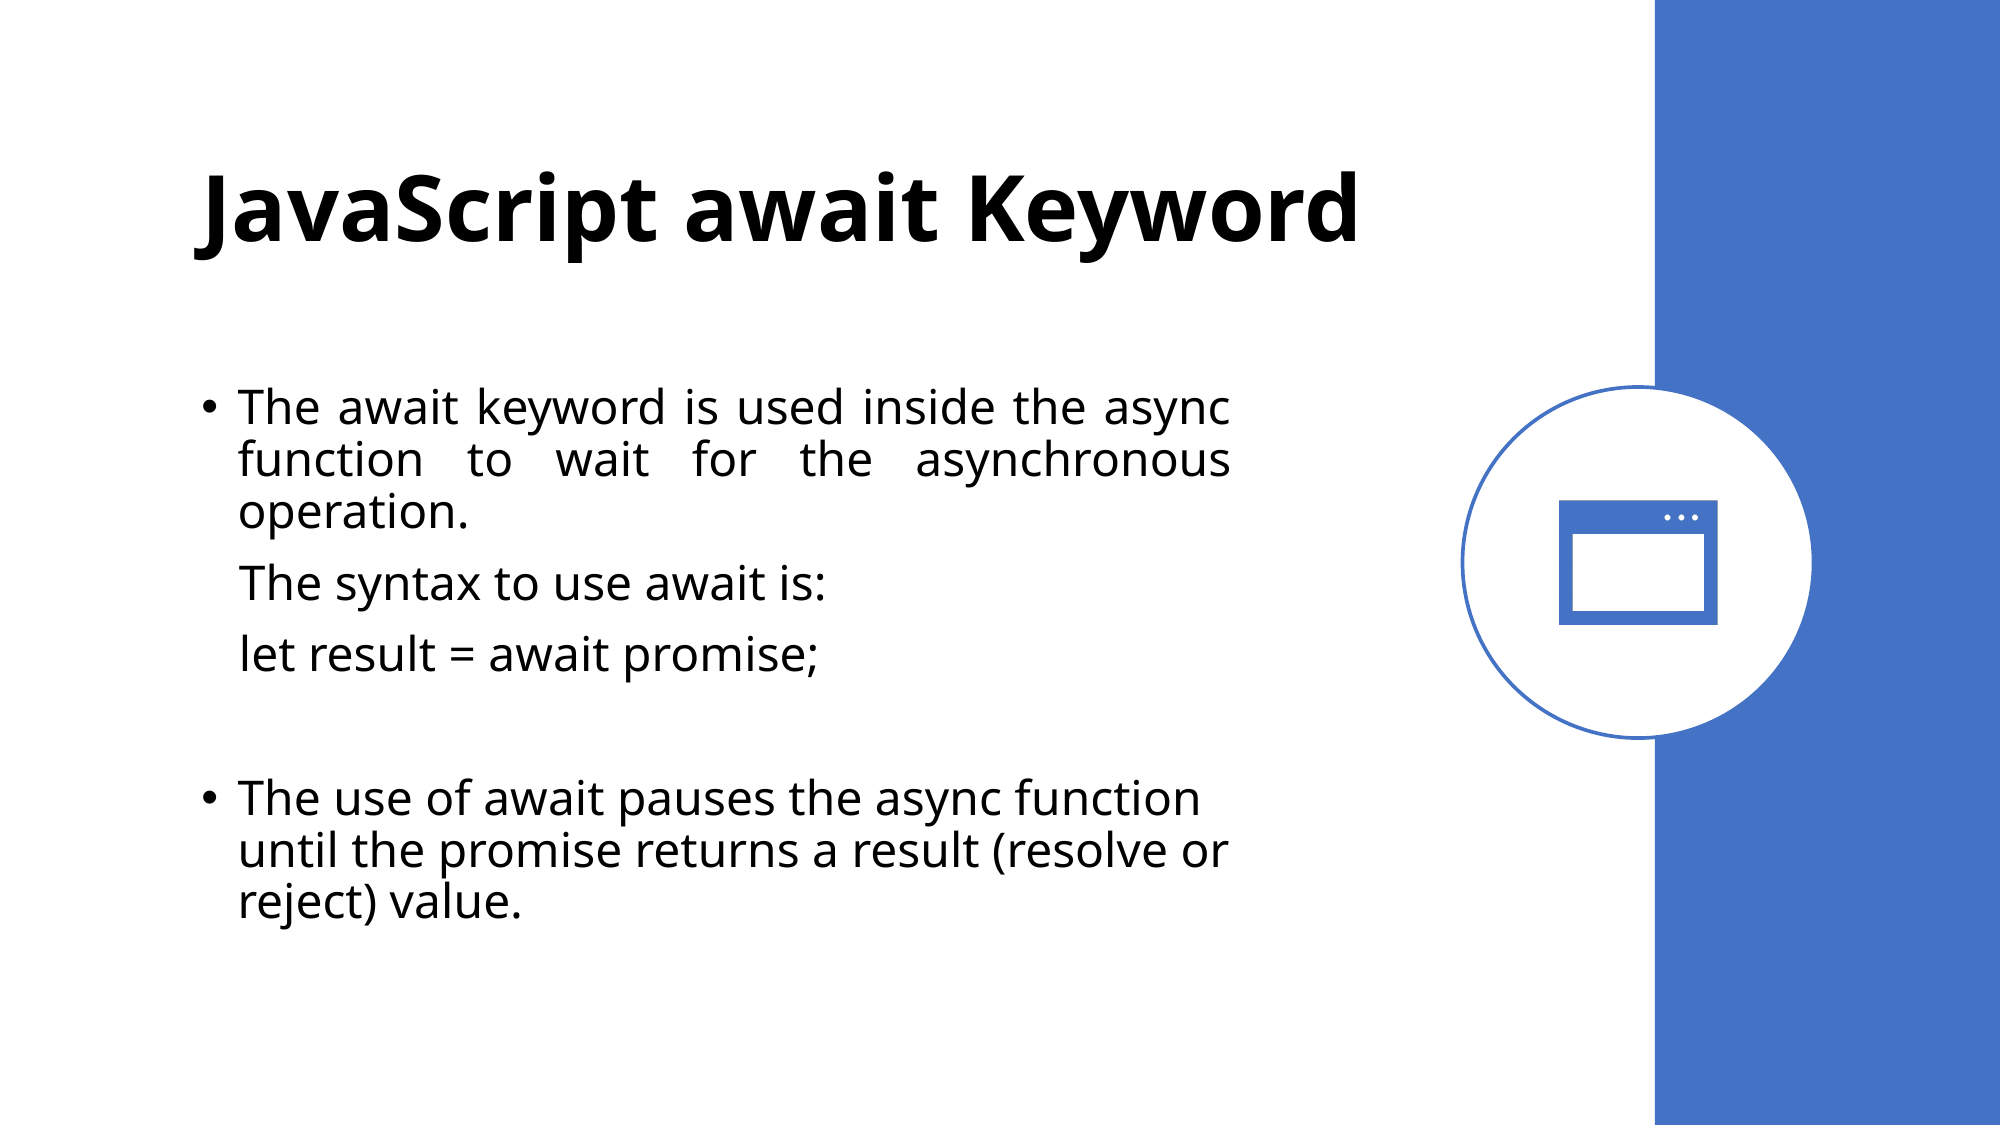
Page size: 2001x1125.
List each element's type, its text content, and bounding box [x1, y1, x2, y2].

list The await keyword is used inside the async function to wait for the asynchronous operation. The syntax to use await is: let result = await promise; The use of await pauses the async function until the promise returns a result (resolve or reject) value. [186, 373, 1248, 940]
picture [1544, 468, 1732, 657]
text_box [1654, 0, 2000, 1125]
text_box [1461, 385, 1815, 740]
title JavaScript await Keyword [186, 102, 1413, 321]
